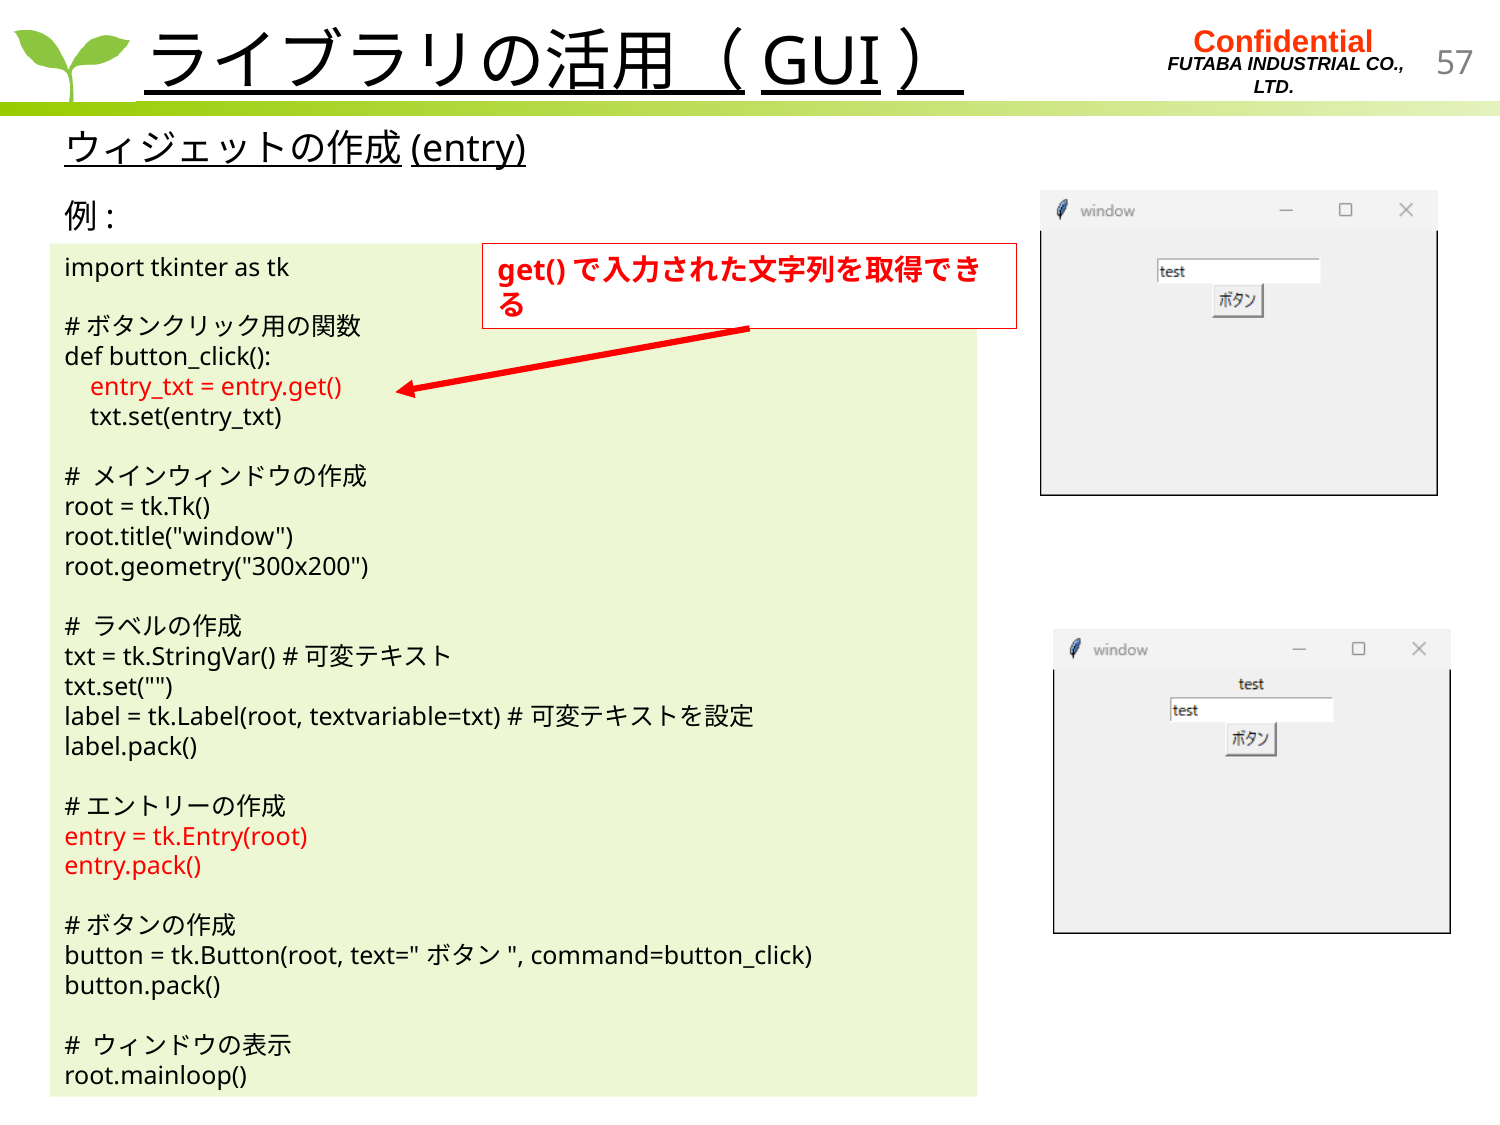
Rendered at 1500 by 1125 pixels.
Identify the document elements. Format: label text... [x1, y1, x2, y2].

picture [1040, 190, 1438, 497]
text_box ライブラリの活用（GUI） [129, 18, 659, 98]
picture [1053, 628, 1451, 935]
text_box 例: [49, 188, 782, 243]
picture [0, 30, 136, 102]
text_box import tkinter as tk #ボタンクリック用の関数 def button_click(): entry_txt = entry.get() txt.set(entry_txt) # メインウィンドウの作成 root = tk.Tk() root.title("window") root.geometry("300x200") # ラベルの作成 txt = tk.StringVar() #可変テキスト txt.set("") label = tk.Label(root, textvariable=txt) #可変テキストを設定 label.pack() #エントリーの作成 entry = tk.Entry(root) entry.pack() #ボタンの作成 button = tk.Button(root, text="ボタン", command=button_click) button.pack() # ウィンドウの表示 root.mainloop() [49, 243, 978, 1097]
text_box get()で入力された文字列を取得できる [482, 243, 1017, 329]
text_box ウィジェットの作成(entry) [49, 116, 1352, 177]
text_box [394, 293, 750, 393]
